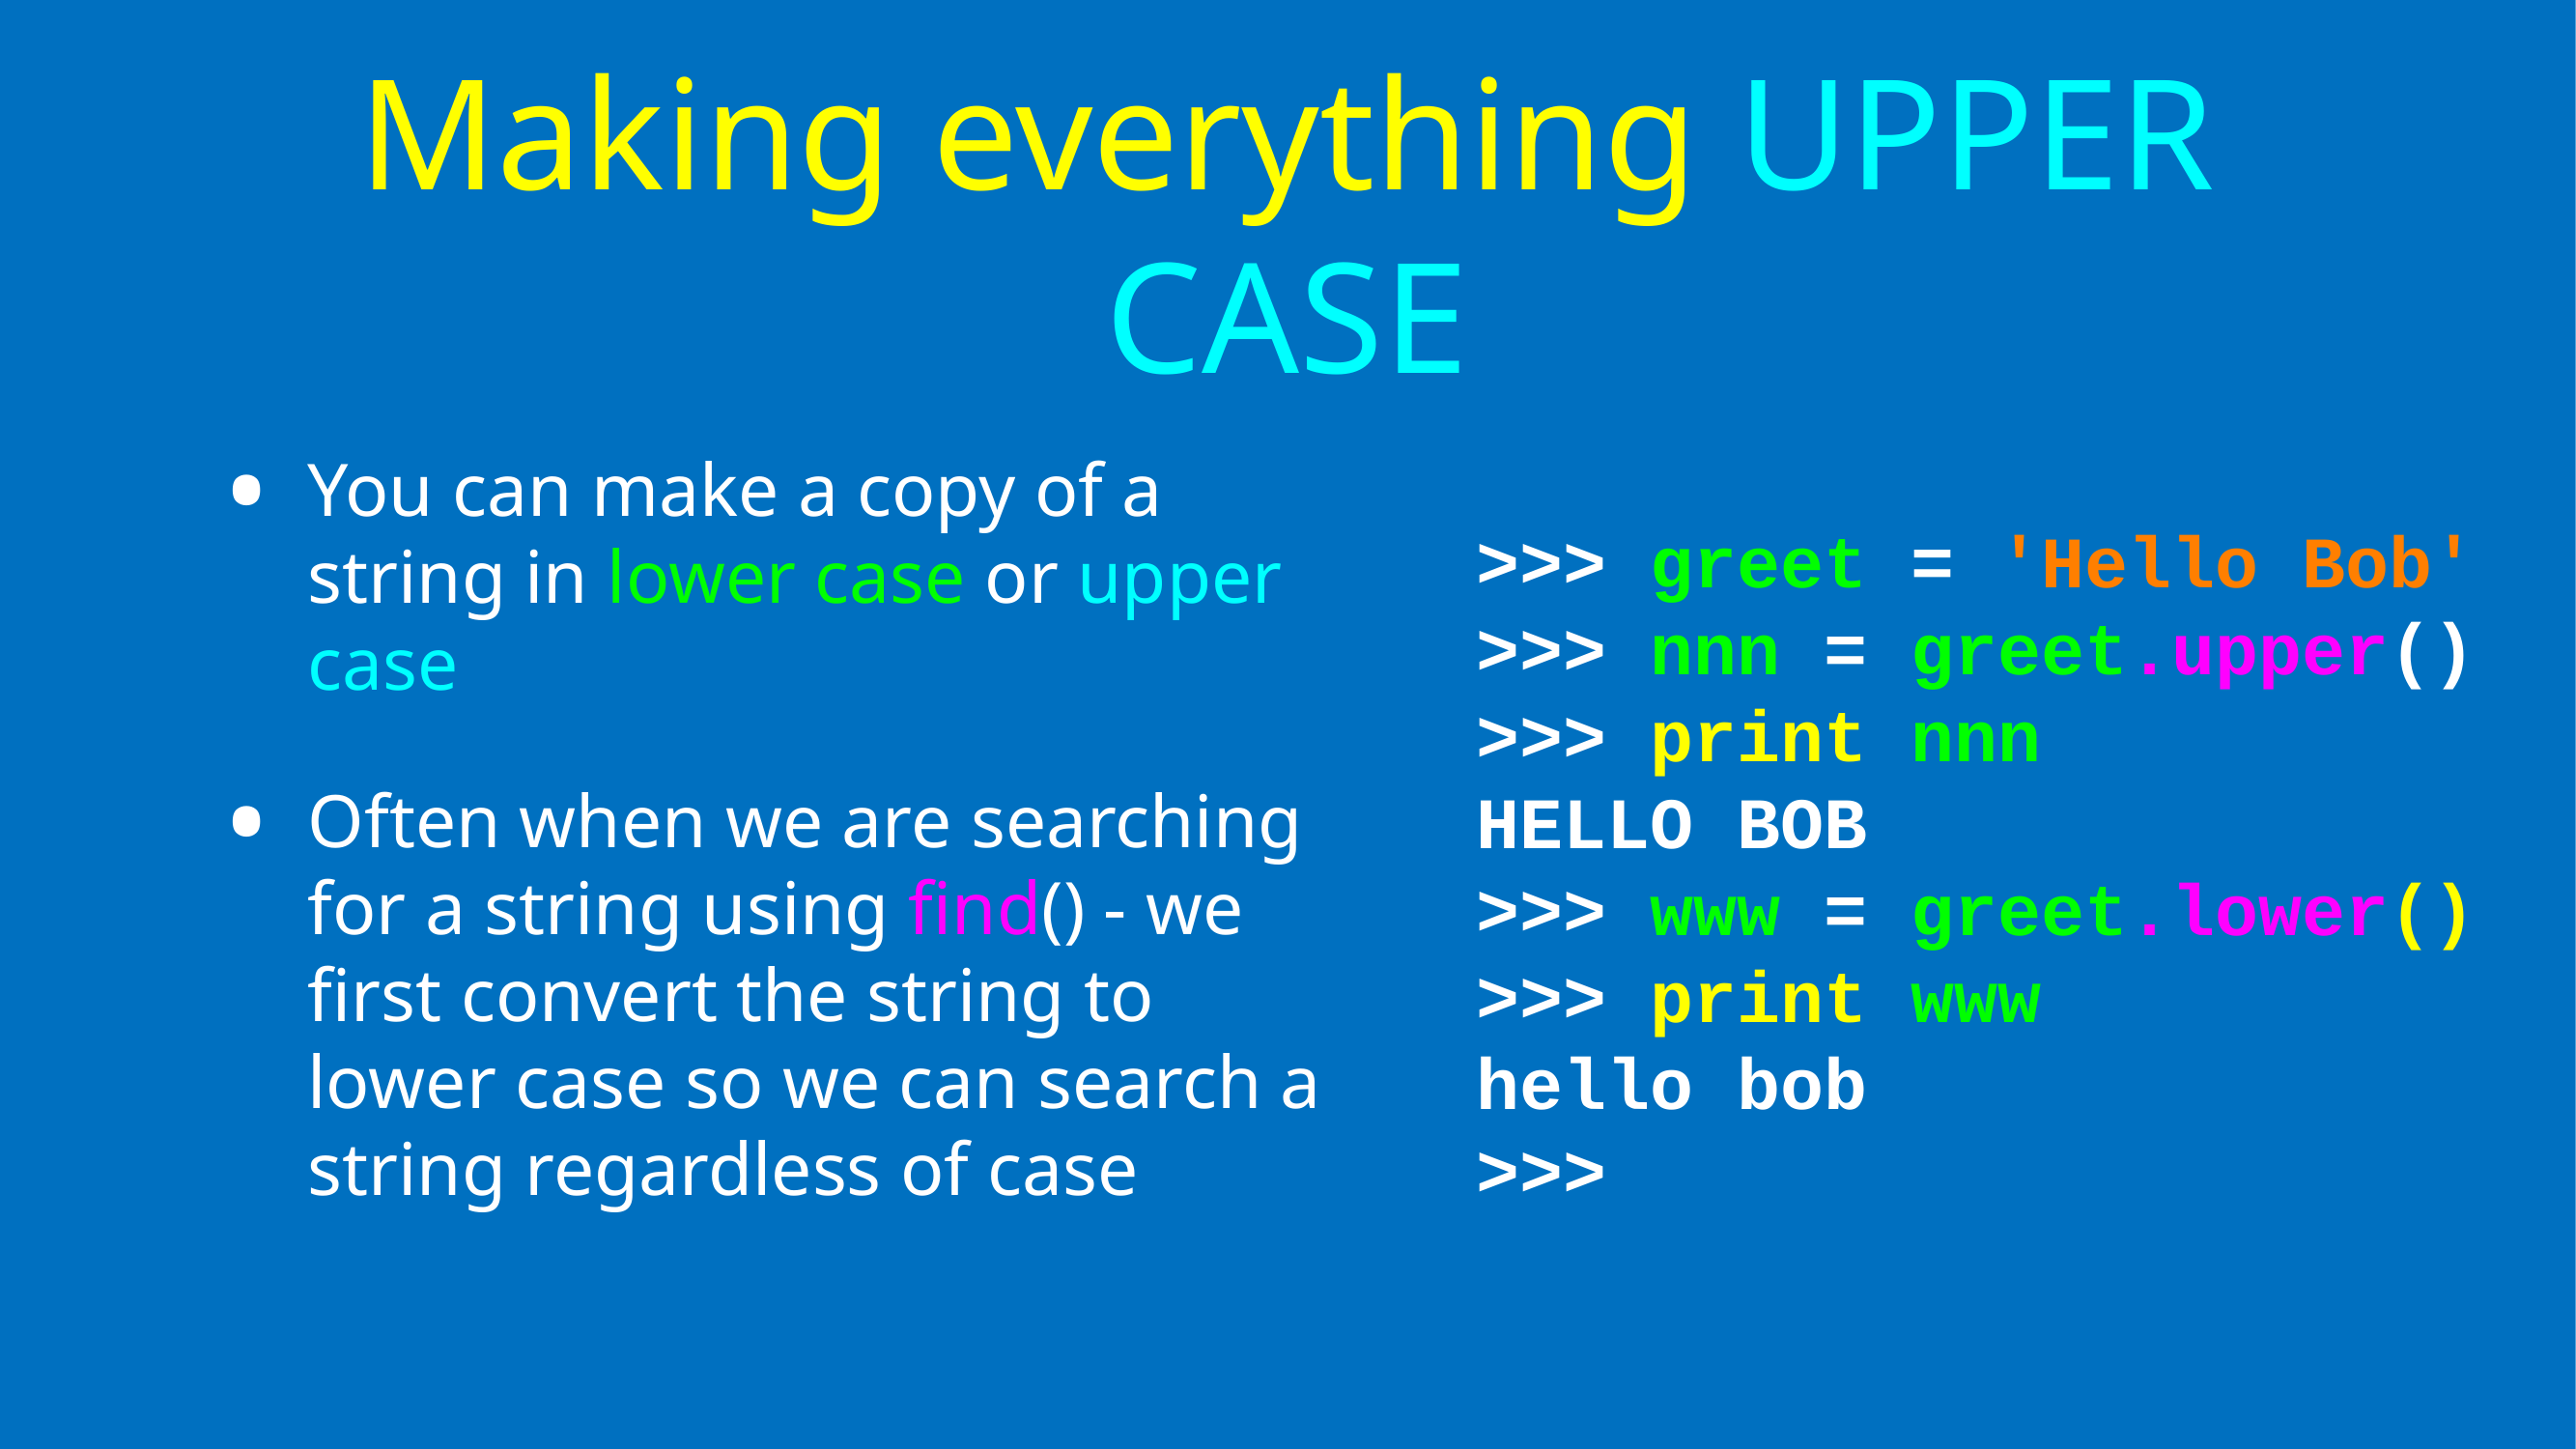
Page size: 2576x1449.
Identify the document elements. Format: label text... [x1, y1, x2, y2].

list You can make a copy of a string in lower case or upper case Often when we are searching for a string using find() - we first convert the string to lower case so we can search a string regardless of case [183, 412, 1342, 1241]
title Making everything UPPER CASE [183, 38, 2391, 403]
text_box >>> greet = 'Hello Bob' >>> nnn = greet.upper() >>> print nnn HELLO BOB >>> www = greet.lower() >>> print www hello bob >>> [1476, 512, 2536, 1215]
